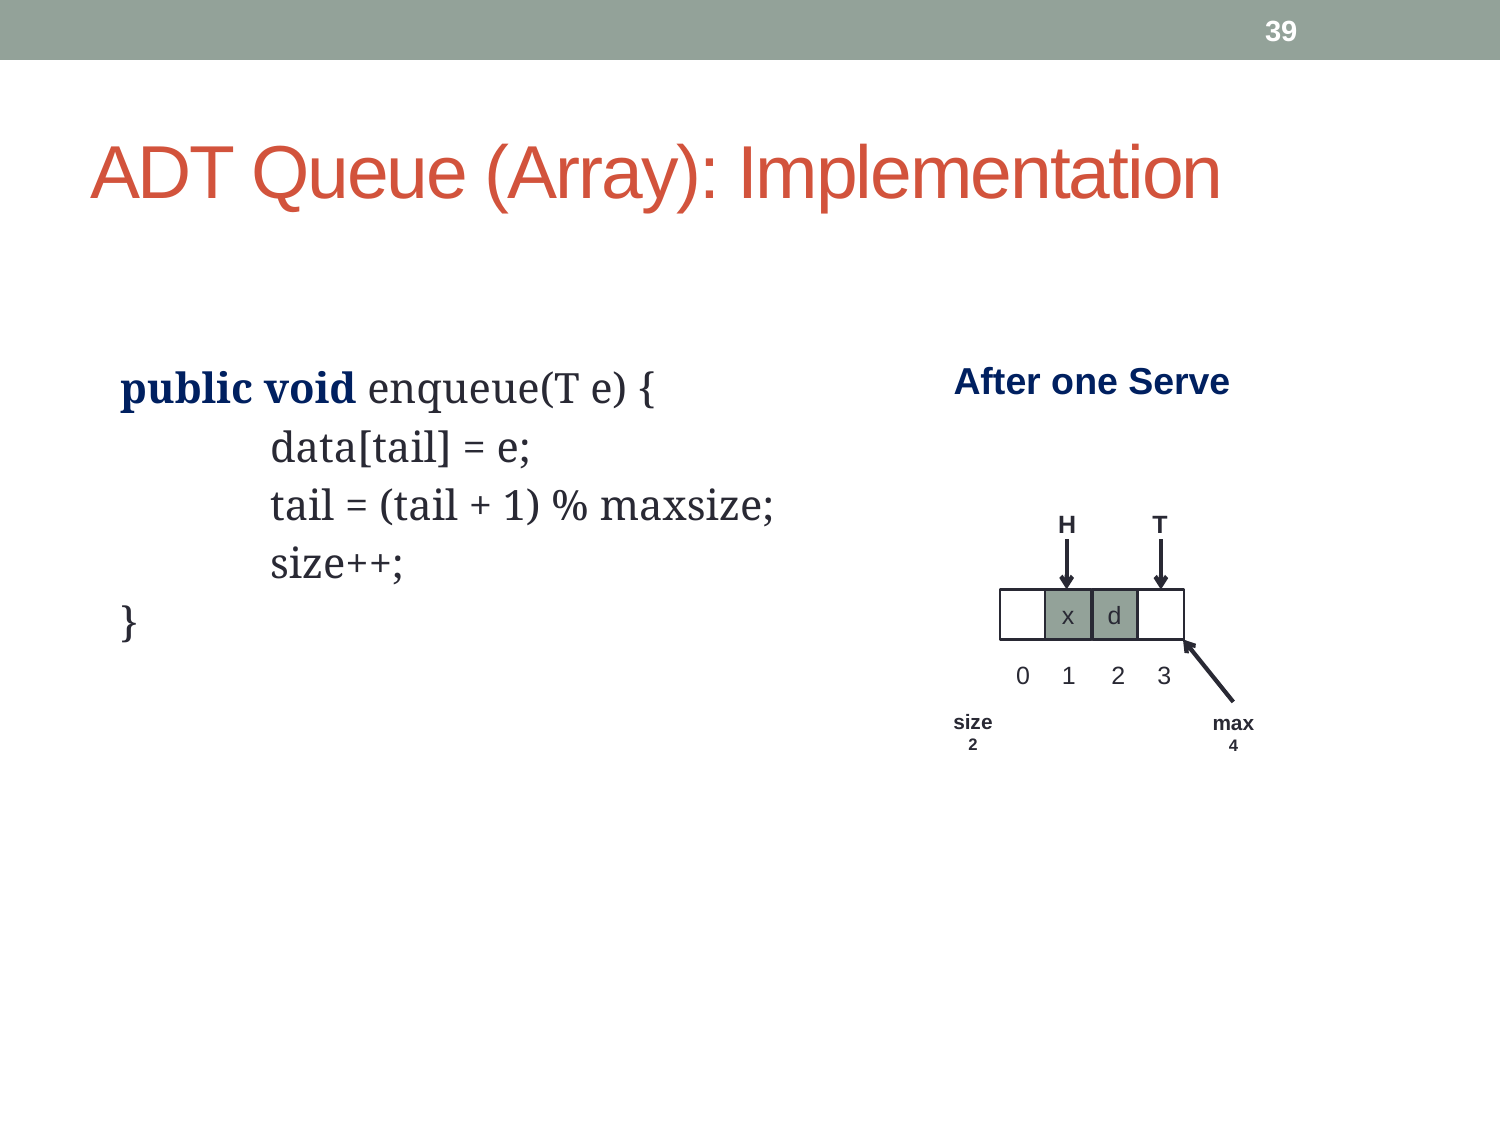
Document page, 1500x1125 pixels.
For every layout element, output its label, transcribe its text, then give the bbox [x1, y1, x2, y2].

text_box [1043, 587, 1090, 642]
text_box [1069, 546, 1073, 576]
text_box After one Serve [938, 349, 1246, 410]
slide_number 39 [1250, 3, 1425, 57]
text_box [1163, 546, 1168, 576]
list public void enqueue(T e) { data[tail] = e; tail = (tail + 1) % maxsize; size++; } [75, 237, 1363, 925]
text_box T [1137, 501, 1183, 546]
text_box 1 [1047, 651, 1091, 697]
text_box size 2 [938, 701, 1008, 761]
text_box 0 [1001, 651, 1045, 697]
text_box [1182, 639, 1234, 703]
text_box [1135, 587, 1186, 642]
text_box [1090, 587, 1135, 642]
text_box H [1043, 501, 1091, 546]
title ADT Queue (Array): Implementation [75, 87, 1425, 250]
text_box [998, 587, 1043, 642]
text_box 2 [1096, 651, 1141, 697]
text_box d [1092, 592, 1137, 638]
text_box 3 [1142, 651, 1179, 697]
text_box x [1047, 591, 1090, 637]
text_box max 4 [1197, 701, 1269, 762]
